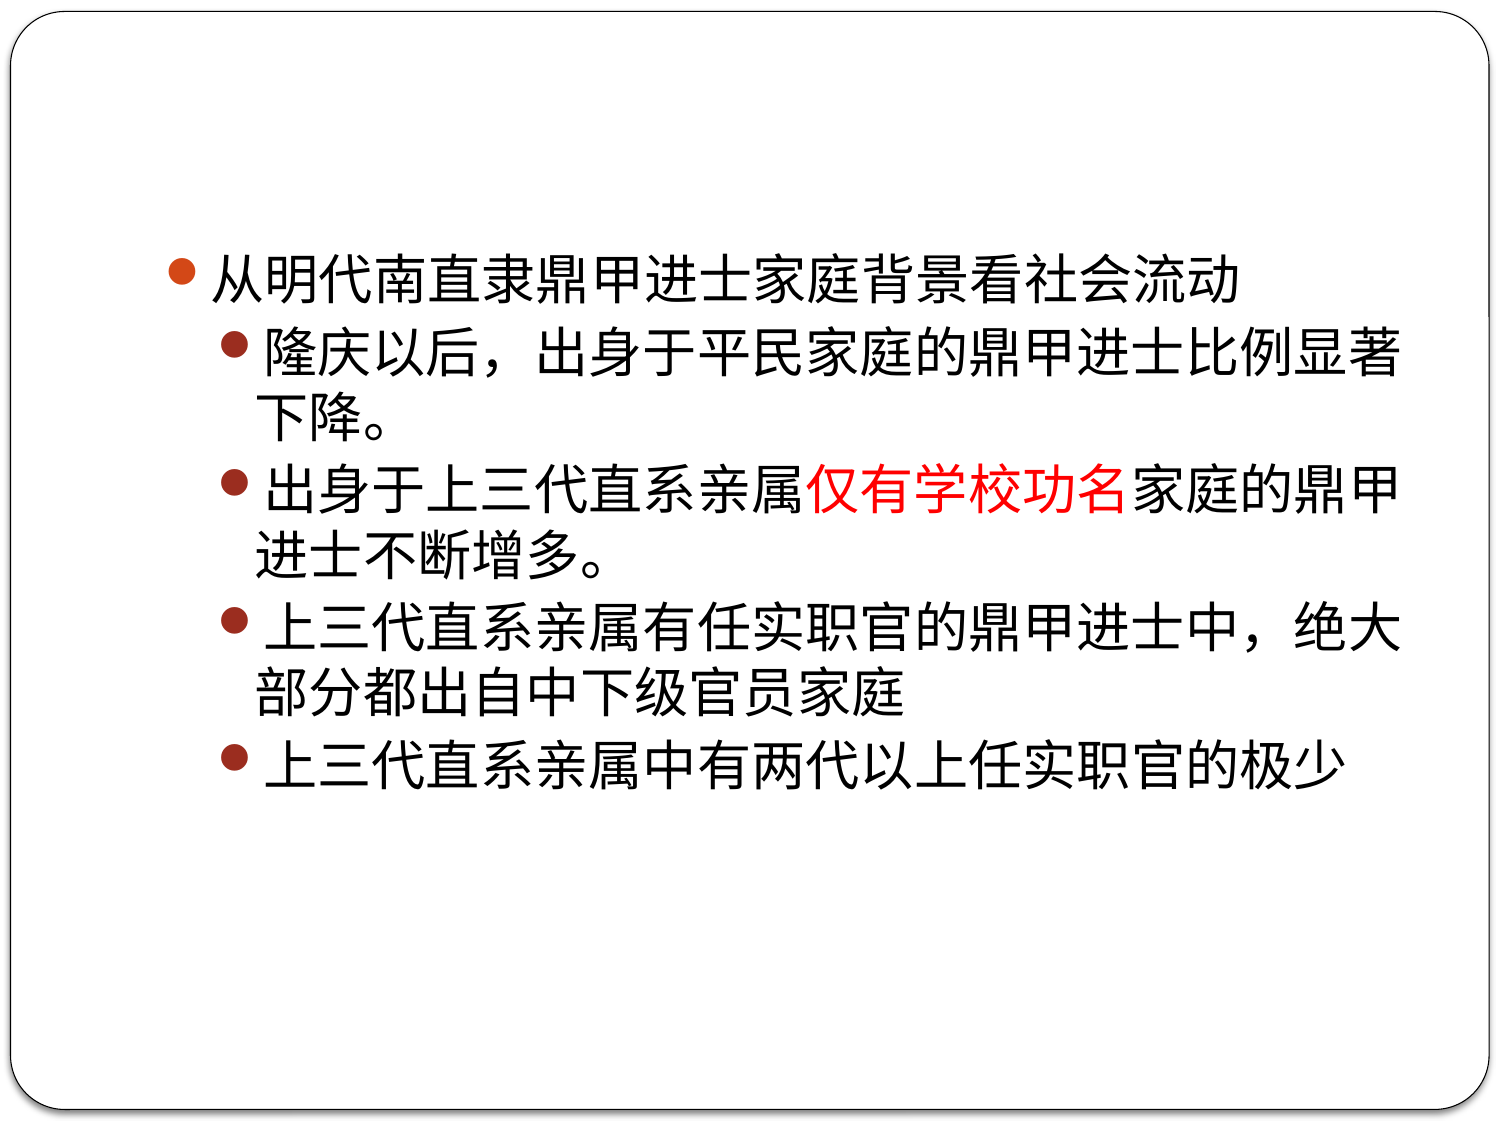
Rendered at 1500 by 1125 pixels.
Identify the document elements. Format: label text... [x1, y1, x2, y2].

list 从明代南直隶鼎甲进士家庭背景看社会流动 隆庆以后，出身于平民家庭的鼎甲进士比例显著下降。 出身于上三代直系亲属仅有学校功名家庭的鼎甲进士不断增多。 上三代直系亲属有任实职官的鼎甲进士中，绝大部分都出自中下级官员家庭 上三代直系亲属中有两代以上任实职官的极少 [150, 237, 1425, 988]
